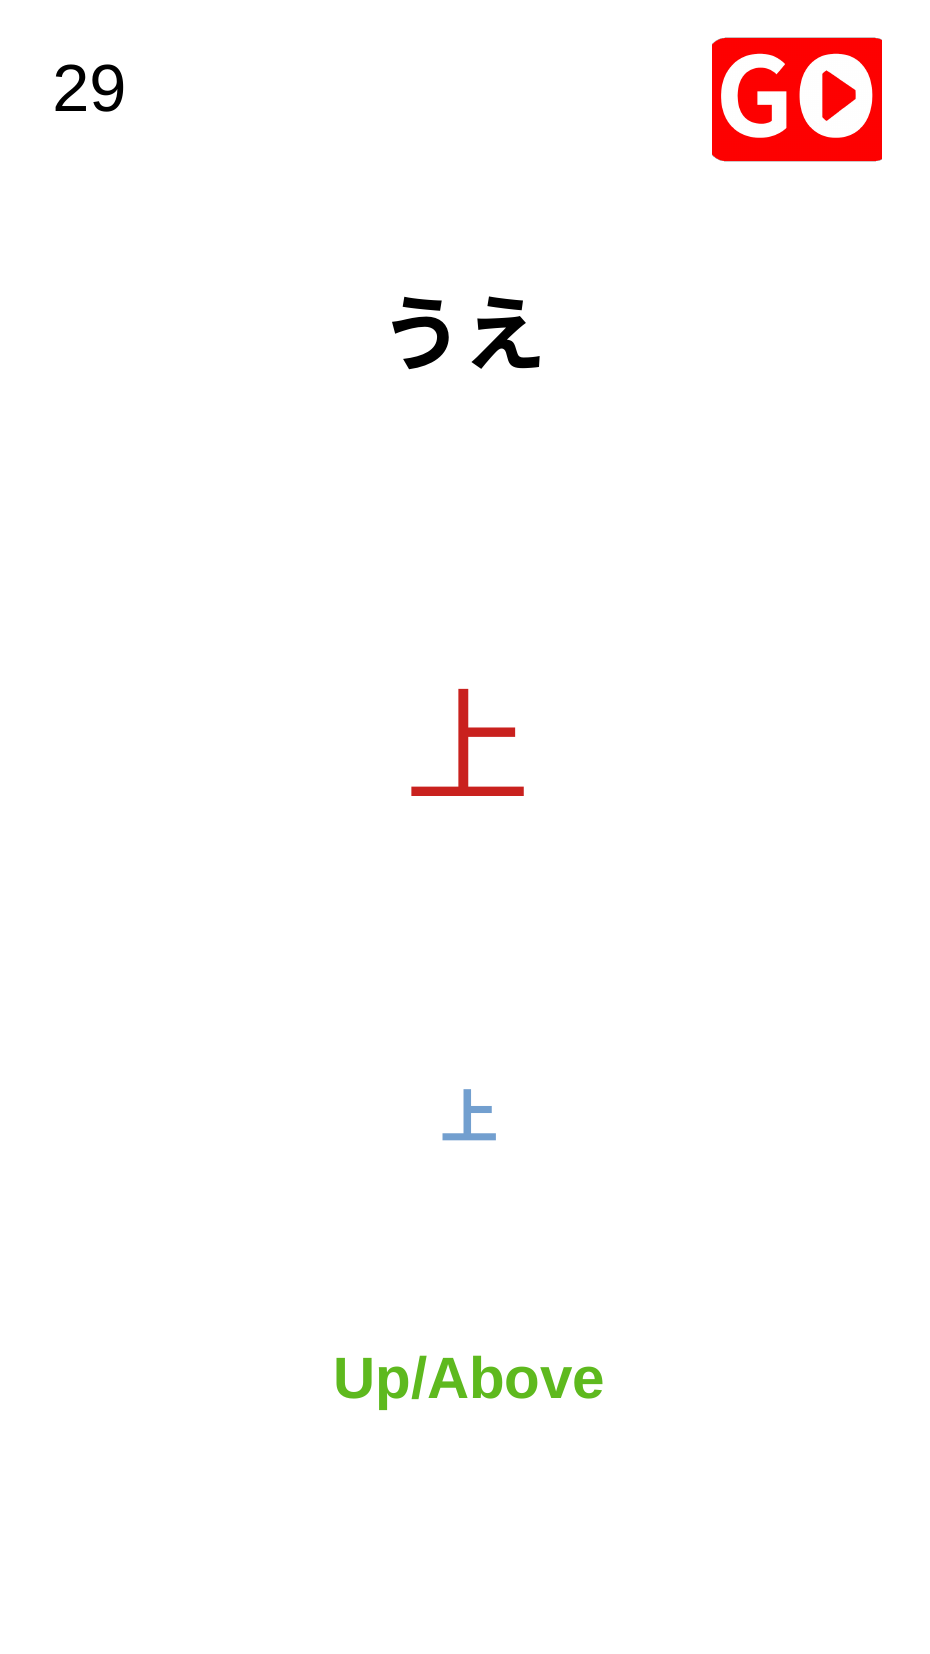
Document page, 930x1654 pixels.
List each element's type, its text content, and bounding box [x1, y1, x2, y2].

text_box 29 [37, 37, 710, 132]
text_box Up/Above [39, 1301, 900, 1450]
text_box うえ [33, 257, 894, 405]
picture [712, 37, 882, 162]
text_box 上 [37, 668, 898, 816]
text_box 上 [39, 1041, 900, 1189]
